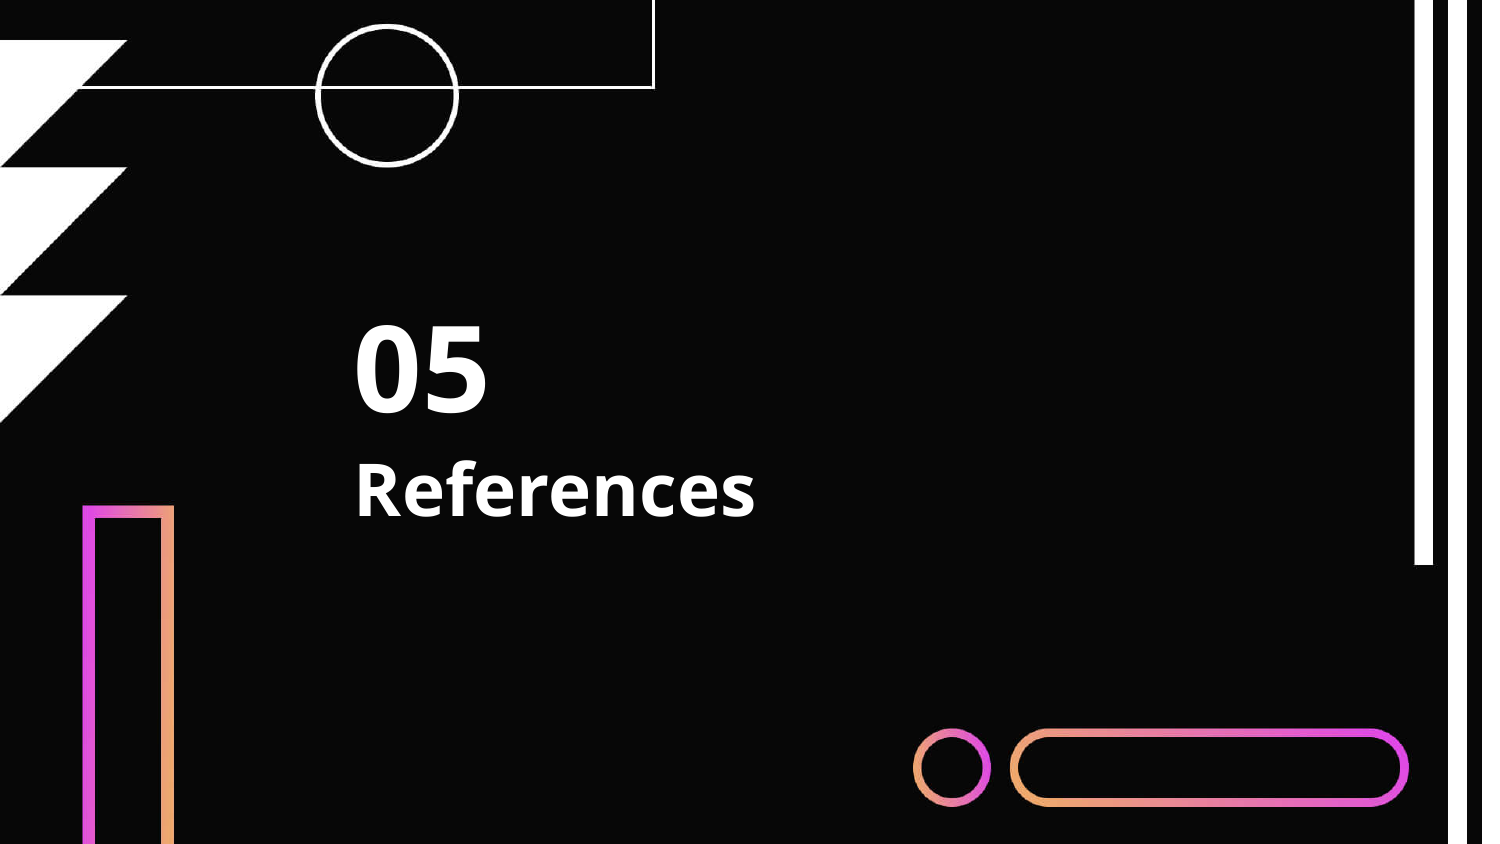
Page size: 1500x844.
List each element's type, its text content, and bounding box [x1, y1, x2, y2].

text_box References [339, 435, 1176, 582]
text_box 05 [339, 262, 578, 435]
picture [0, 0, 1500, 844]
